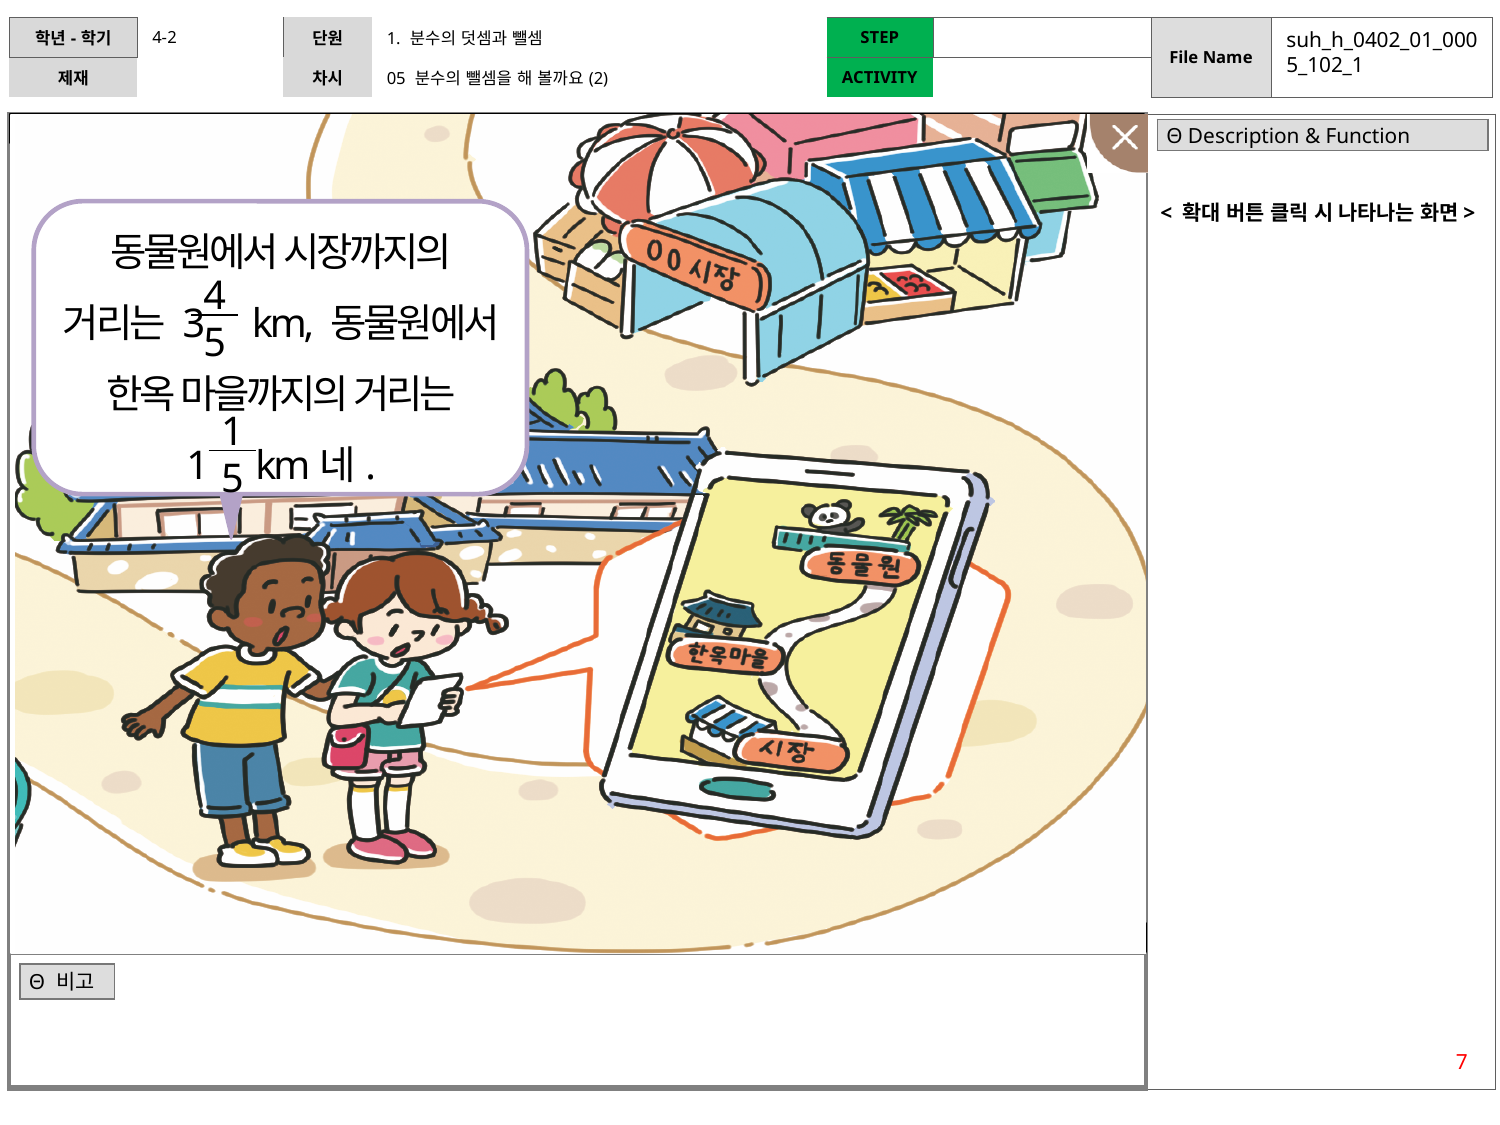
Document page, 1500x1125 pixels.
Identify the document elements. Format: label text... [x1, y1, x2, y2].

text_box suh_h_0402_01_0005_102_1 [1271, 18, 1500, 84]
table_header Θ Description & Function [1158, 120, 1487, 150]
text_box [9, 113, 16, 955]
text_box [1149, 257, 1500, 326]
picture [15, 113, 1148, 954]
text_box < 확대 버튼 클릭 시 나타나는 화면> [1149, 160, 1500, 257]
